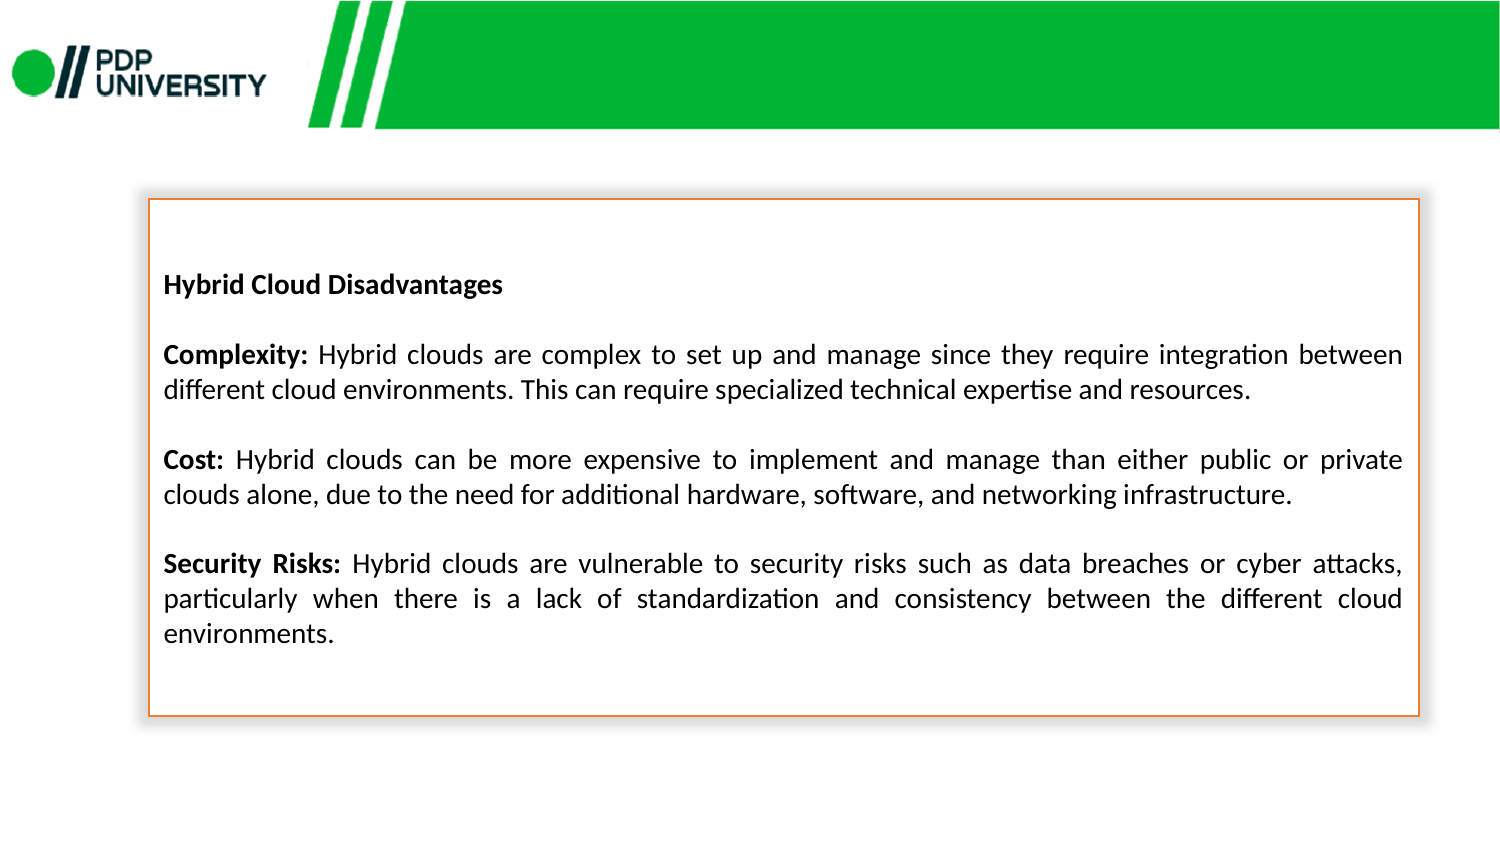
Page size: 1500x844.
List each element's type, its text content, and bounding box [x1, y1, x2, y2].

text_box Hybrid Cloud Disadvantages Complexity: Hybrid clouds are complex to set up and manage since they require integration between different cloud environments. This can require specialized technical expertise and resources. Cost: Hybrid clouds can be more expensive to implement and manage than either public or private clouds alone, due to the need for additional hardware, software, and networking infrastructure. Security Risks: Hybrid clouds are vulnerable to security risks such as data breaches or cyber attacks, particularly when there is a lack of standardization and consistency between the different cloud environments. [148, 198, 1420, 717]
picture [0, 0, 1500, 133]
